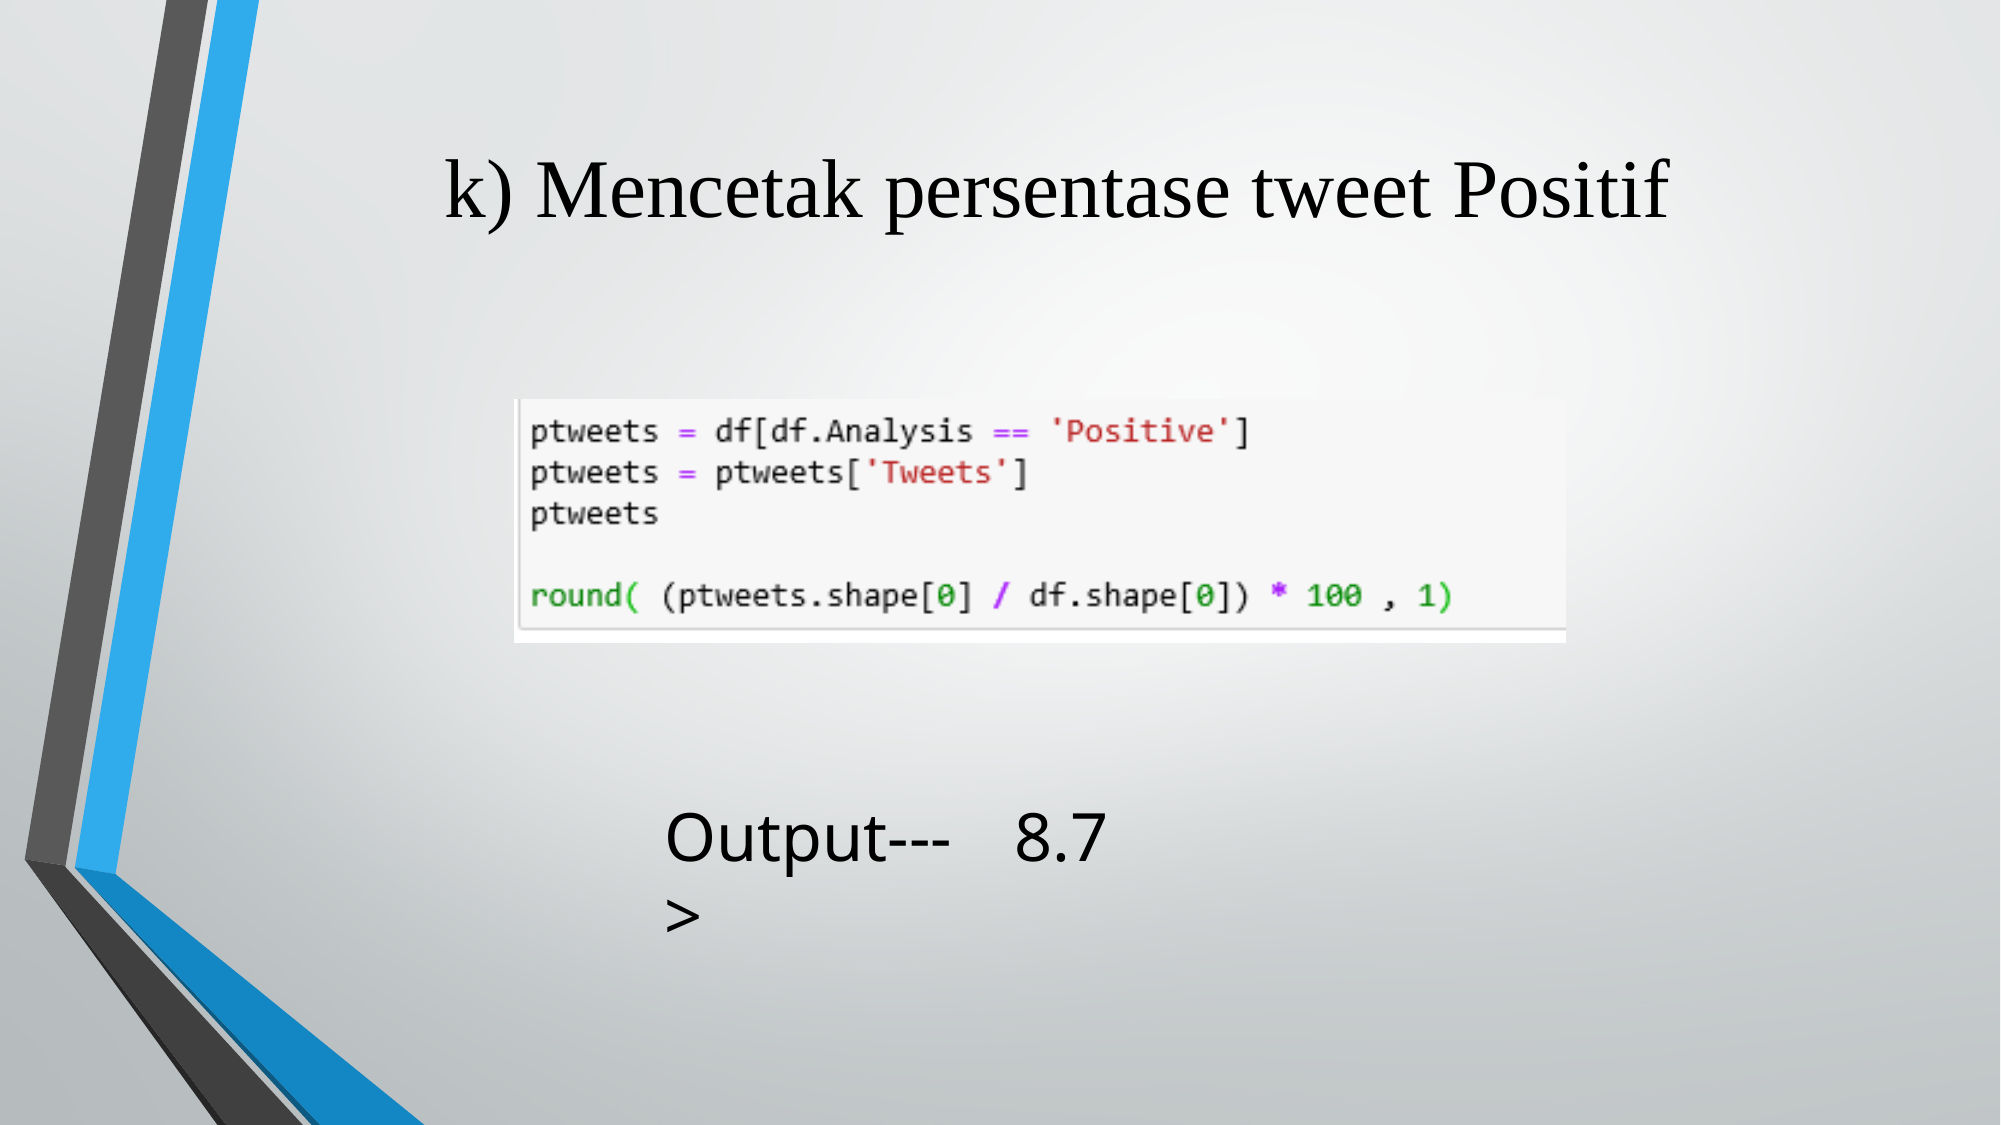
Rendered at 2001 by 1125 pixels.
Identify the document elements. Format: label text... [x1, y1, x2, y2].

picture [514, 399, 1567, 643]
text_box Output--- > [649, 786, 1000, 962]
text_box 8.7 [999, 786, 1351, 882]
title k) Mencetak persentase tweet Positif [236, 40, 1881, 328]
